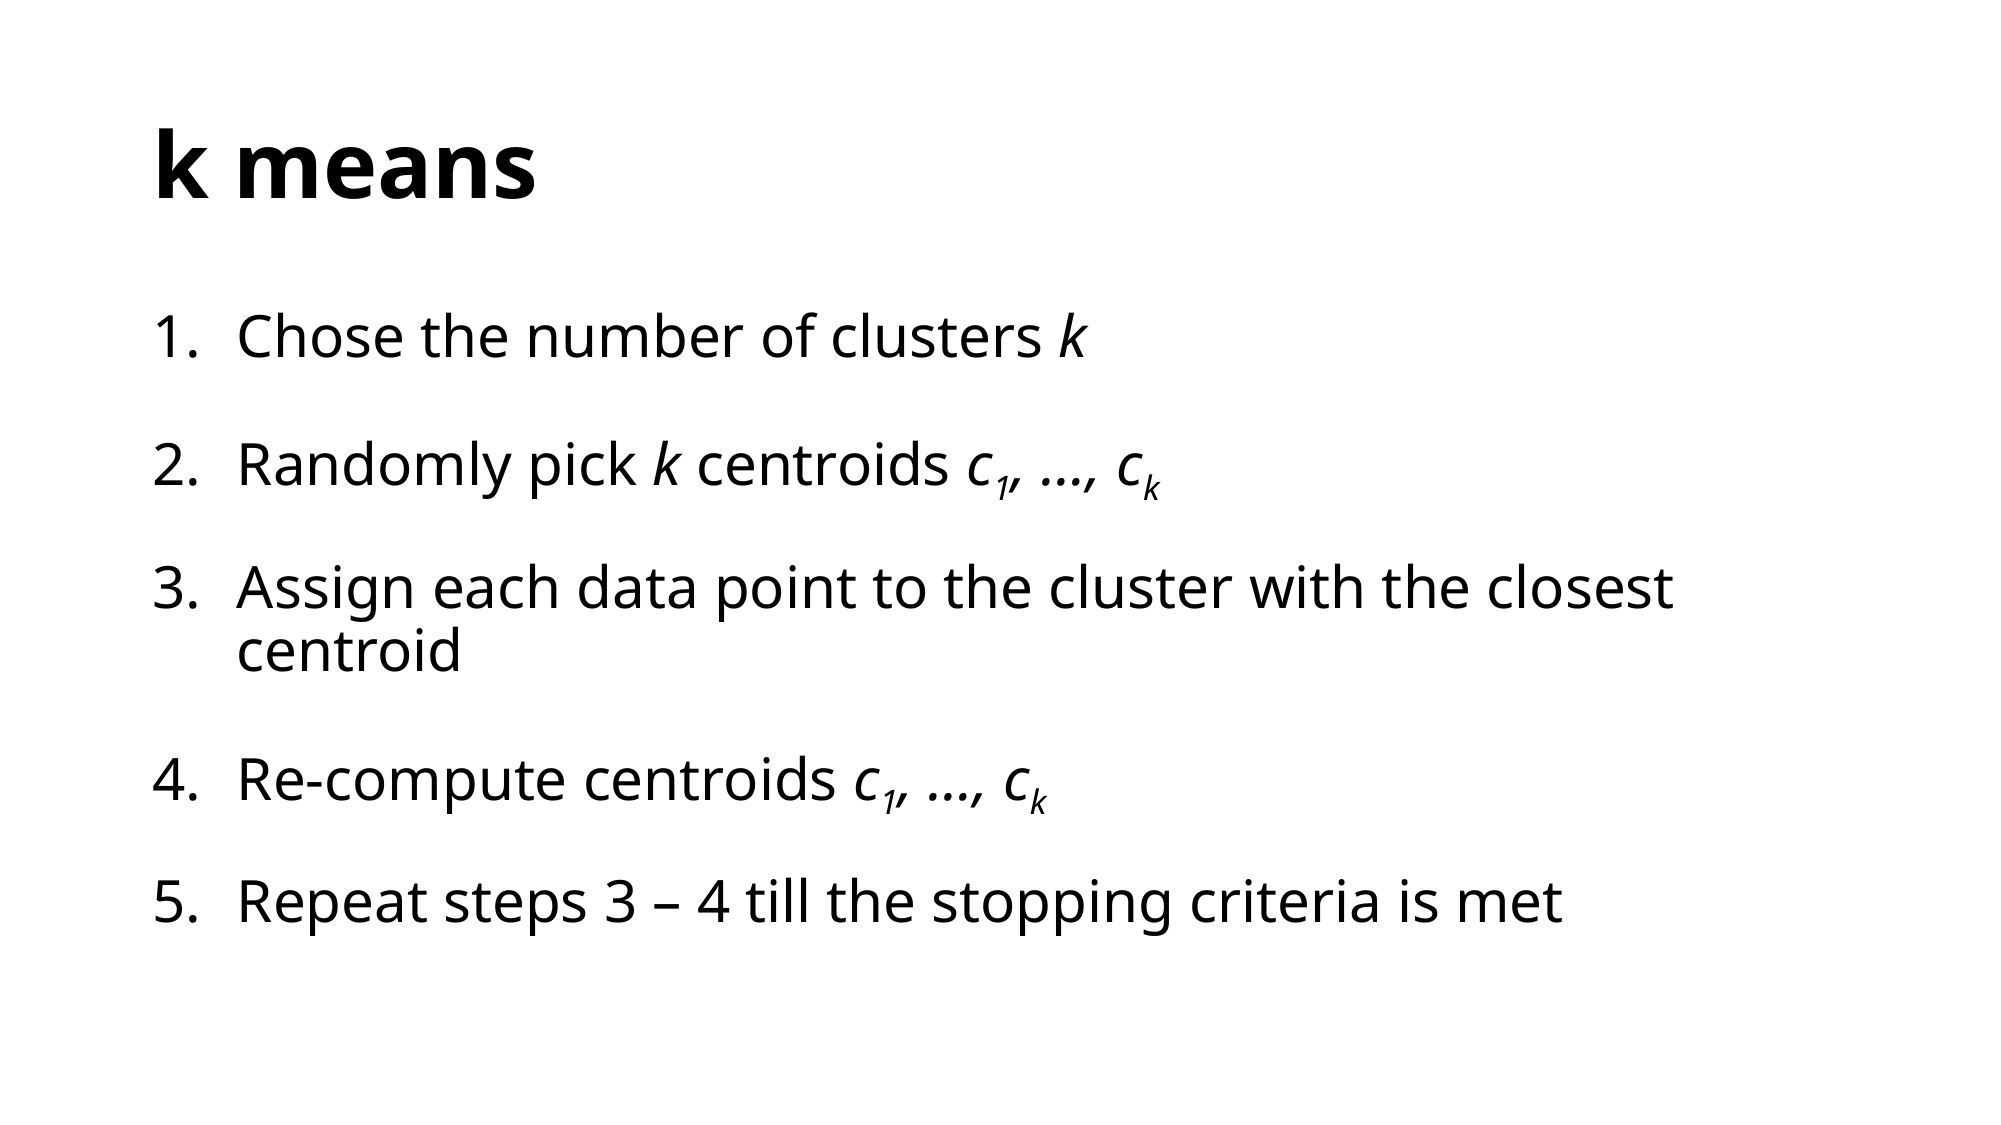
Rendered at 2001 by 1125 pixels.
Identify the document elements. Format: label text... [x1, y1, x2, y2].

title k means [137, 59, 1863, 278]
list Chose the number of clusters k Randomly pick k centroids c1, …, ck Assign each data point to the cluster with the closest centroid Re-compute centroids c1, …, ck Repeat steps 3 – 4 till the stopping criteria is met [137, 299, 1863, 1014]
